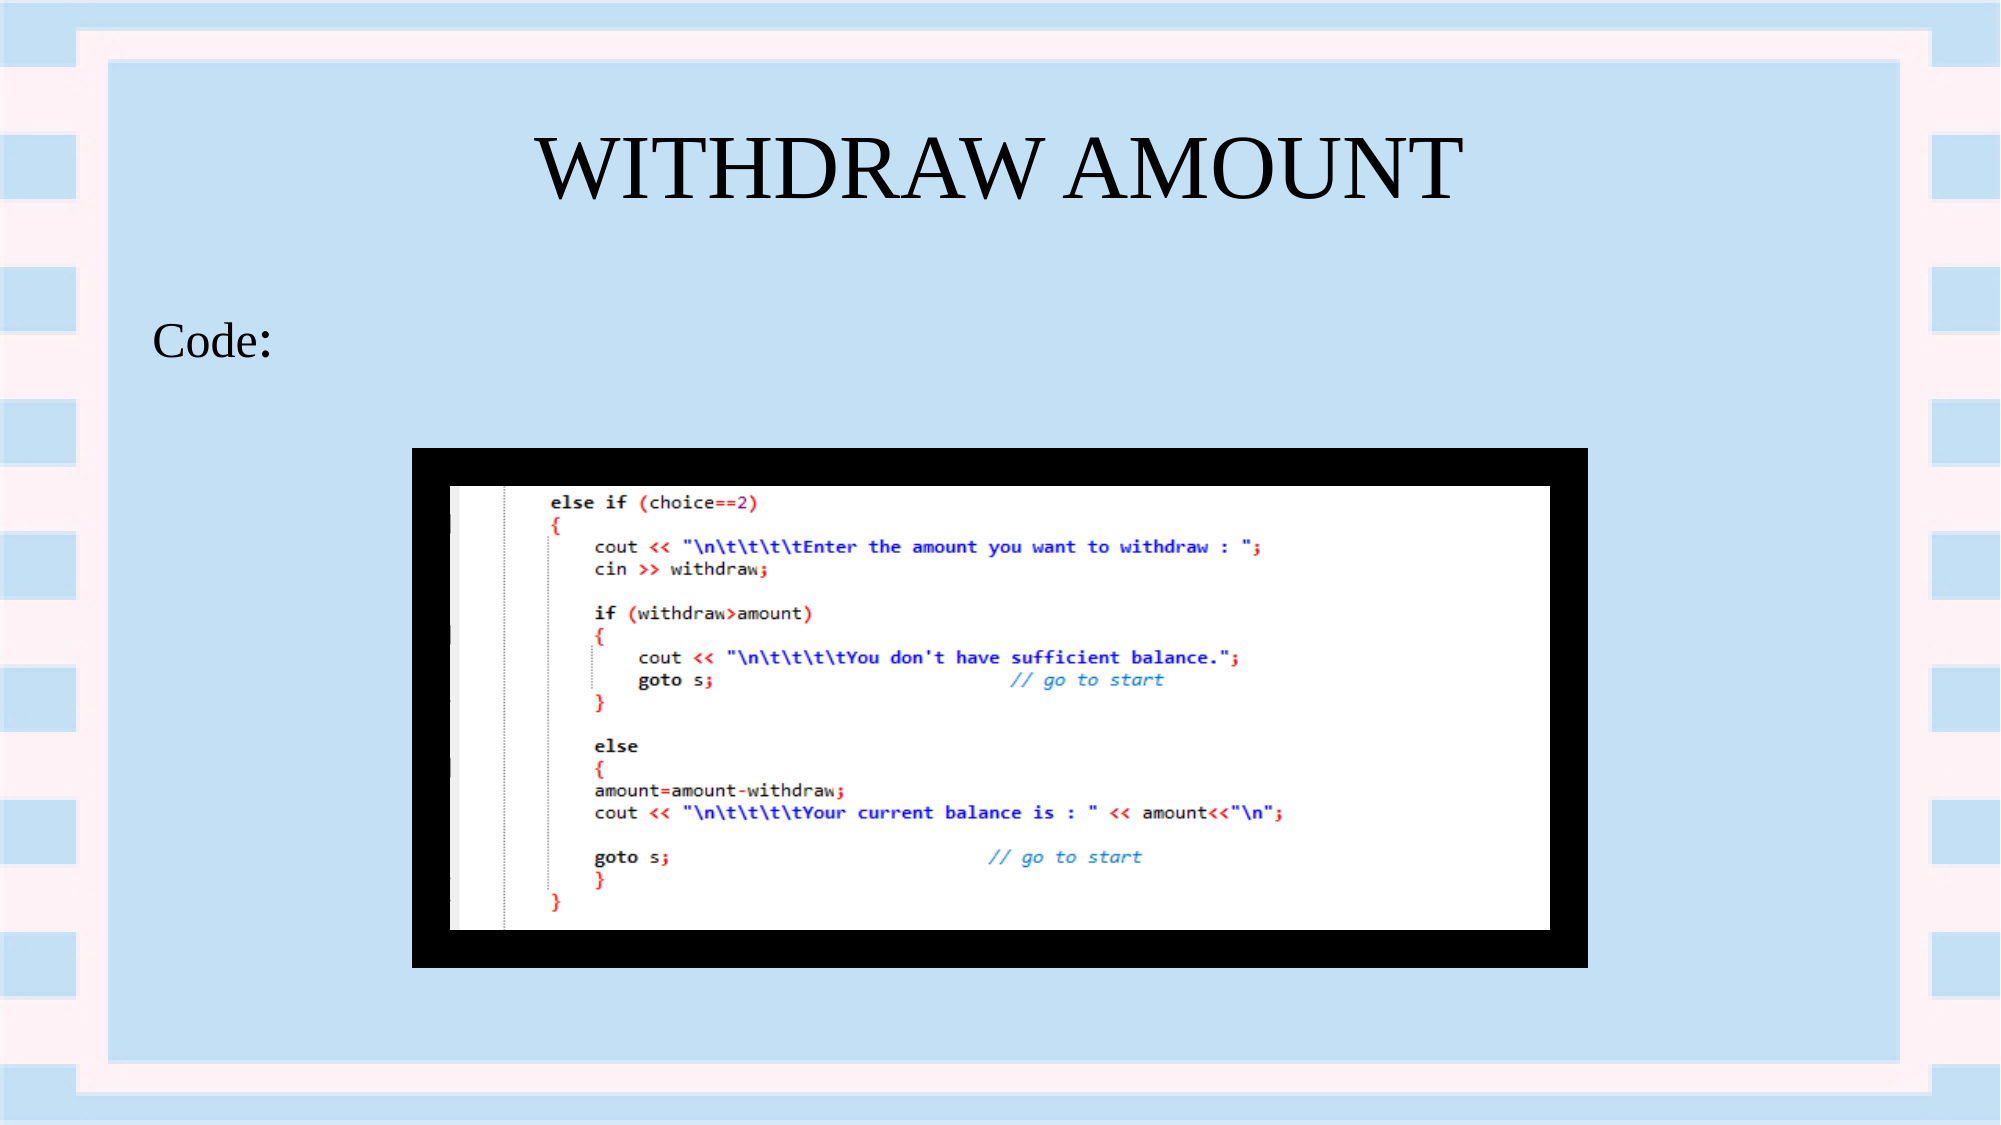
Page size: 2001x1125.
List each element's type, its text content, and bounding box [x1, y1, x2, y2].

picture [0, 0, 2001, 1125]
title WITHDRAW AMOUNT [137, 59, 1863, 278]
list Code: [137, 299, 1863, 1014]
